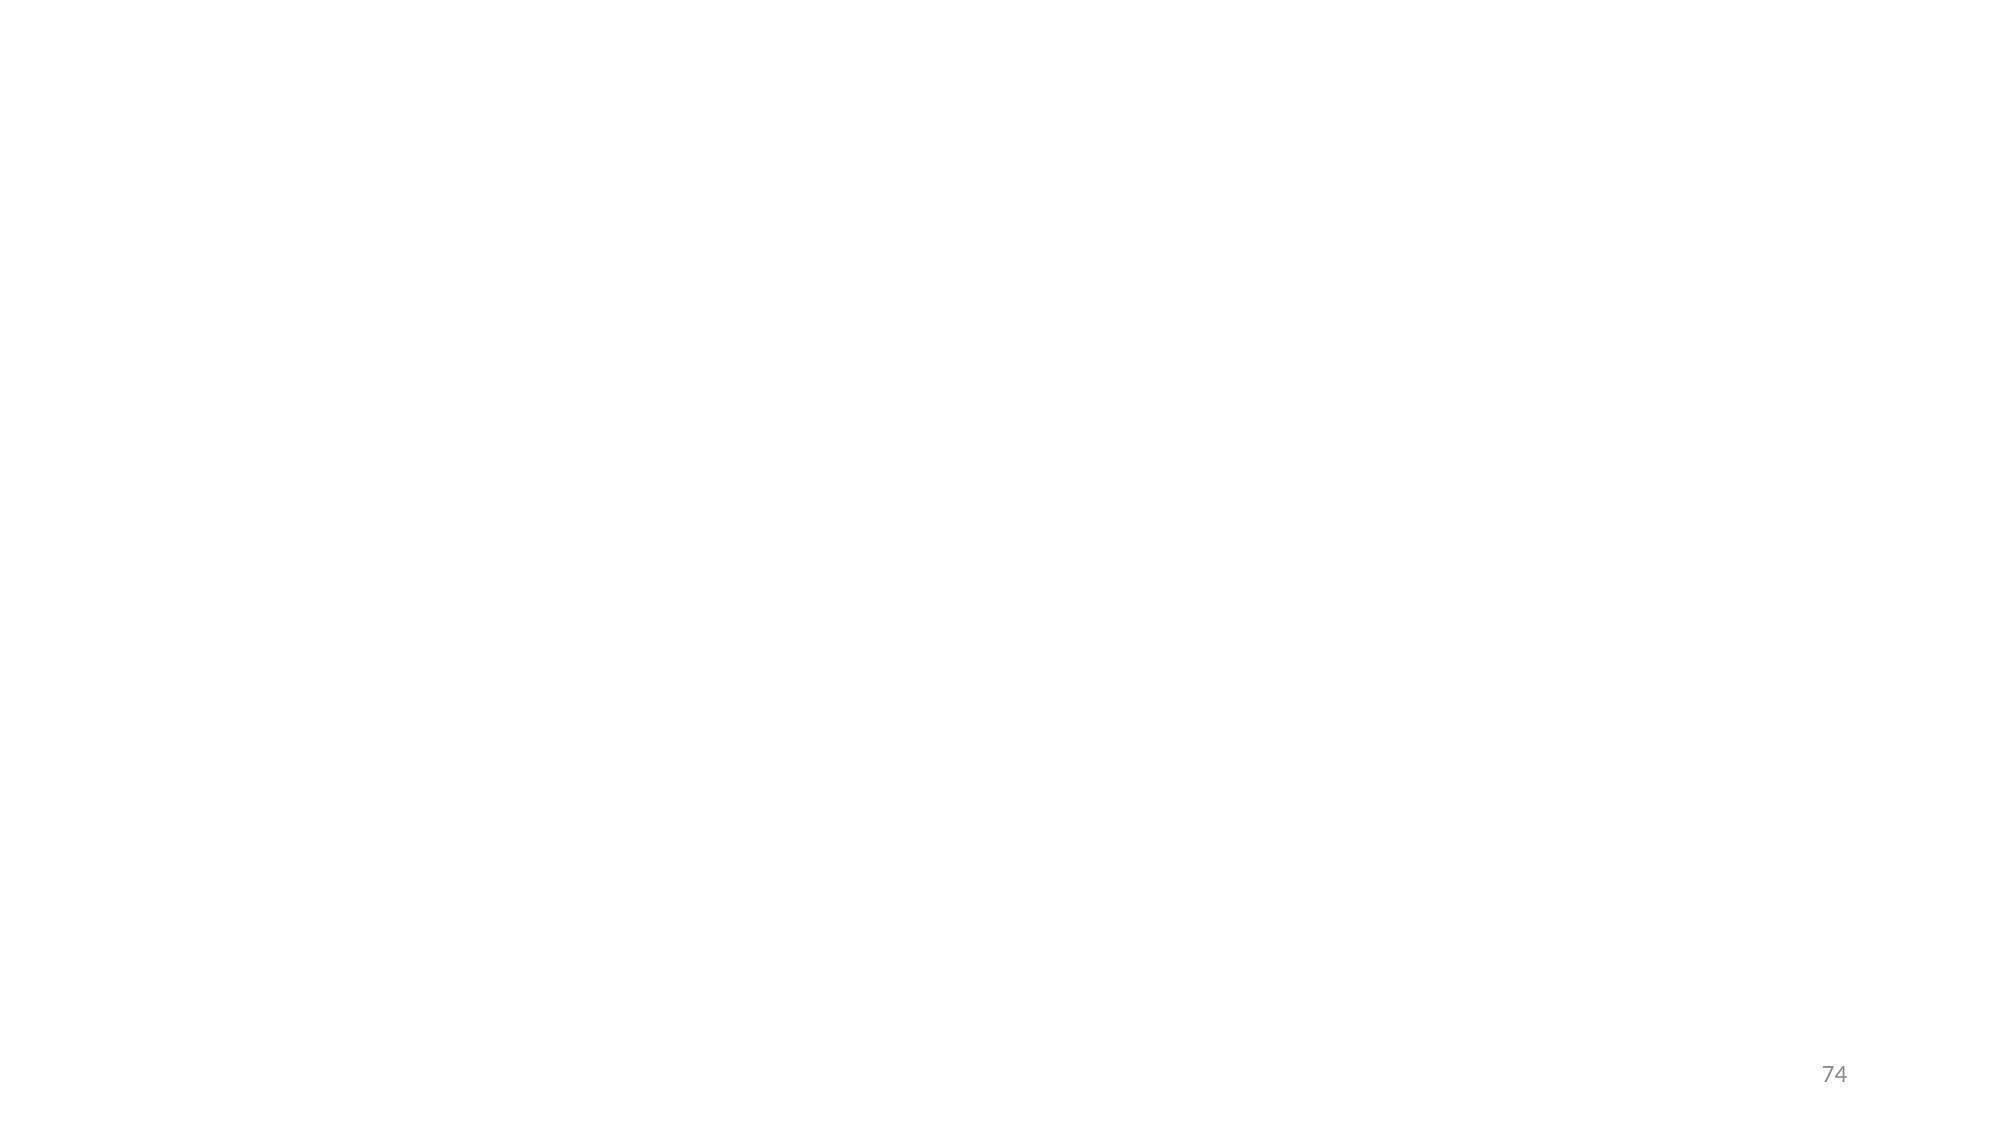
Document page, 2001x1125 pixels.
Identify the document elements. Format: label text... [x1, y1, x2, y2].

slide_number 74 [1412, 1042, 1863, 1103]
